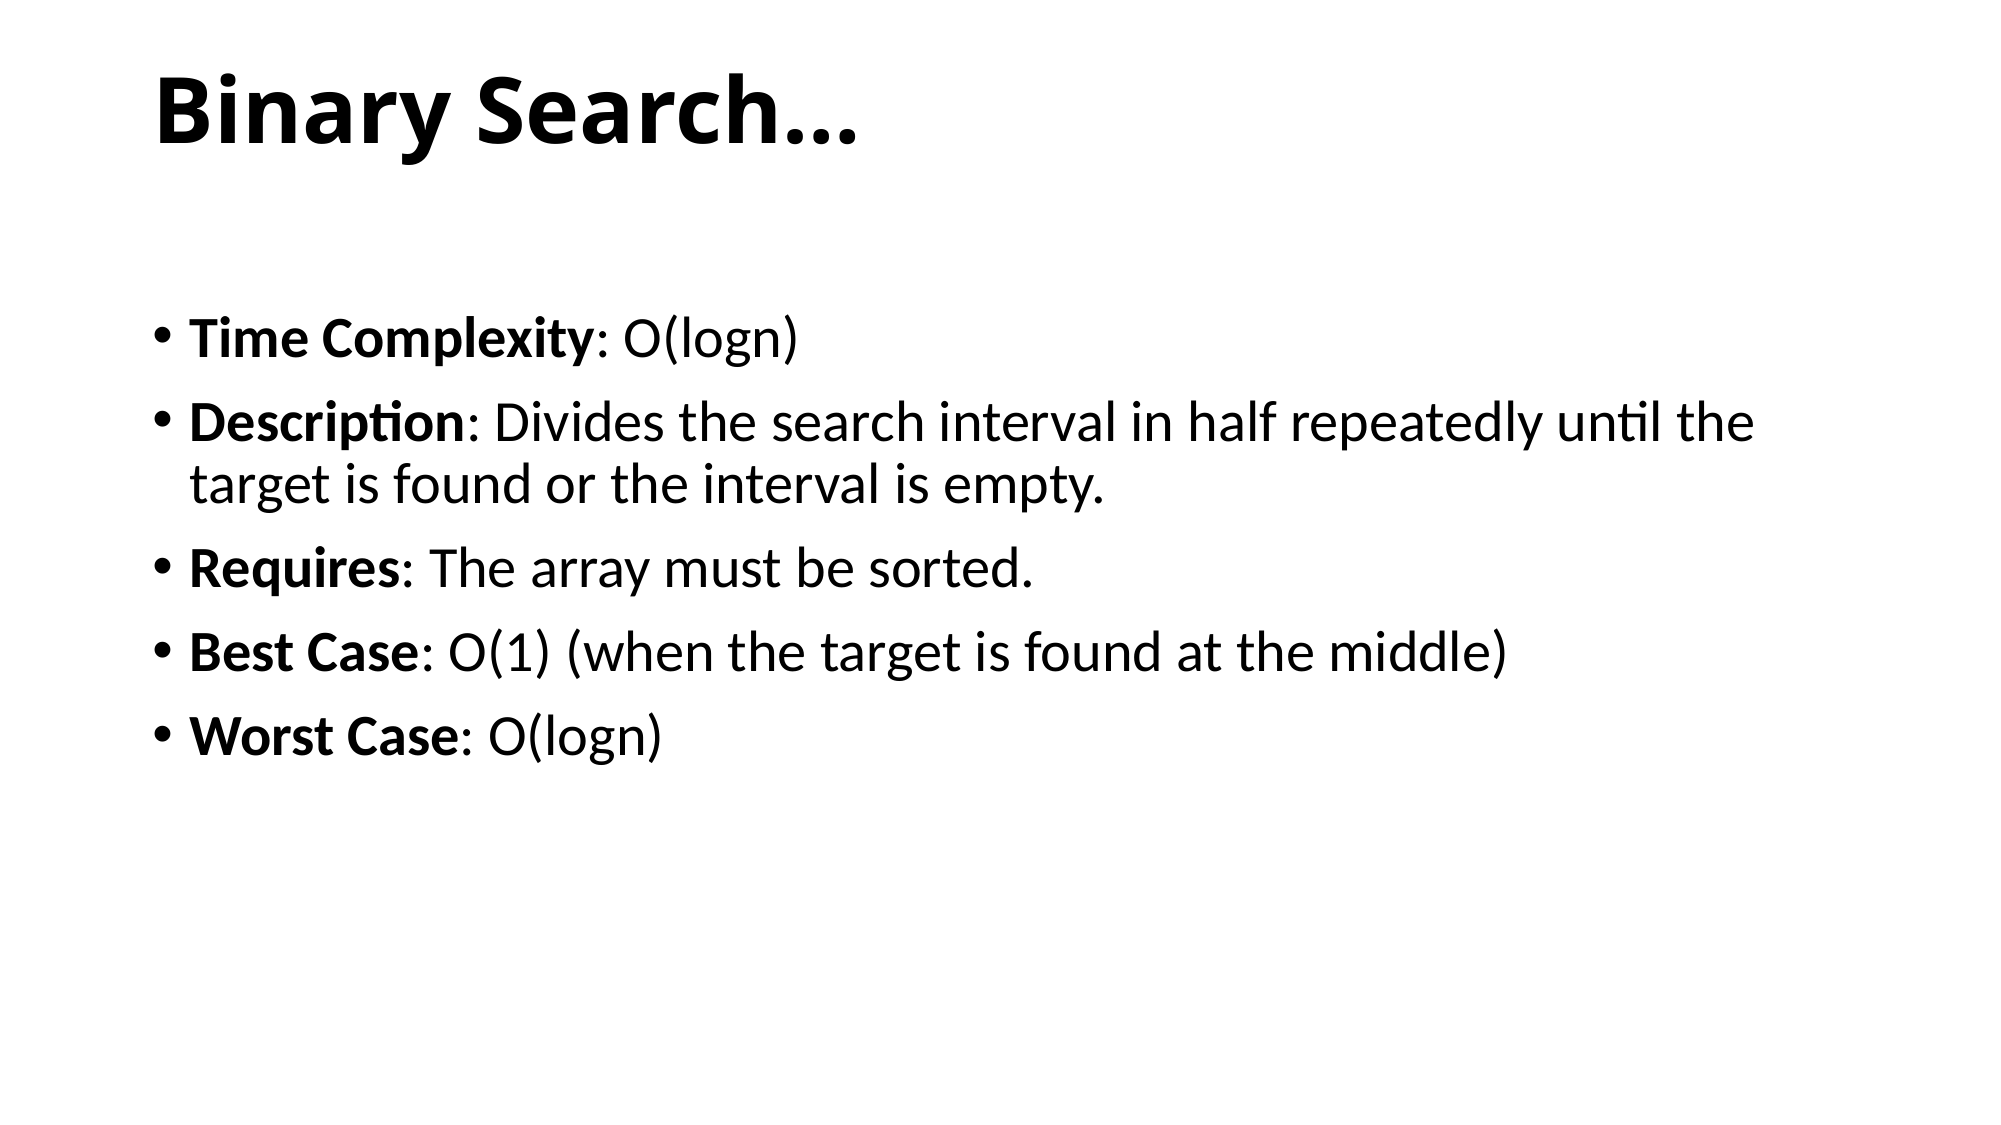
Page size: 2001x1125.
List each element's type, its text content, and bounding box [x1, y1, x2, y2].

title Binary Search… [137, 59, 1863, 278]
list Time Complexity: O(log⁡n) Description: Divides the search interval in half repeatedly until the target is found or the interval is empty. Requires: The array must be sorted. Best Case: O(1) (when the target is found at the middle) Worst Case: O(log⁡n) [137, 299, 1863, 1014]
